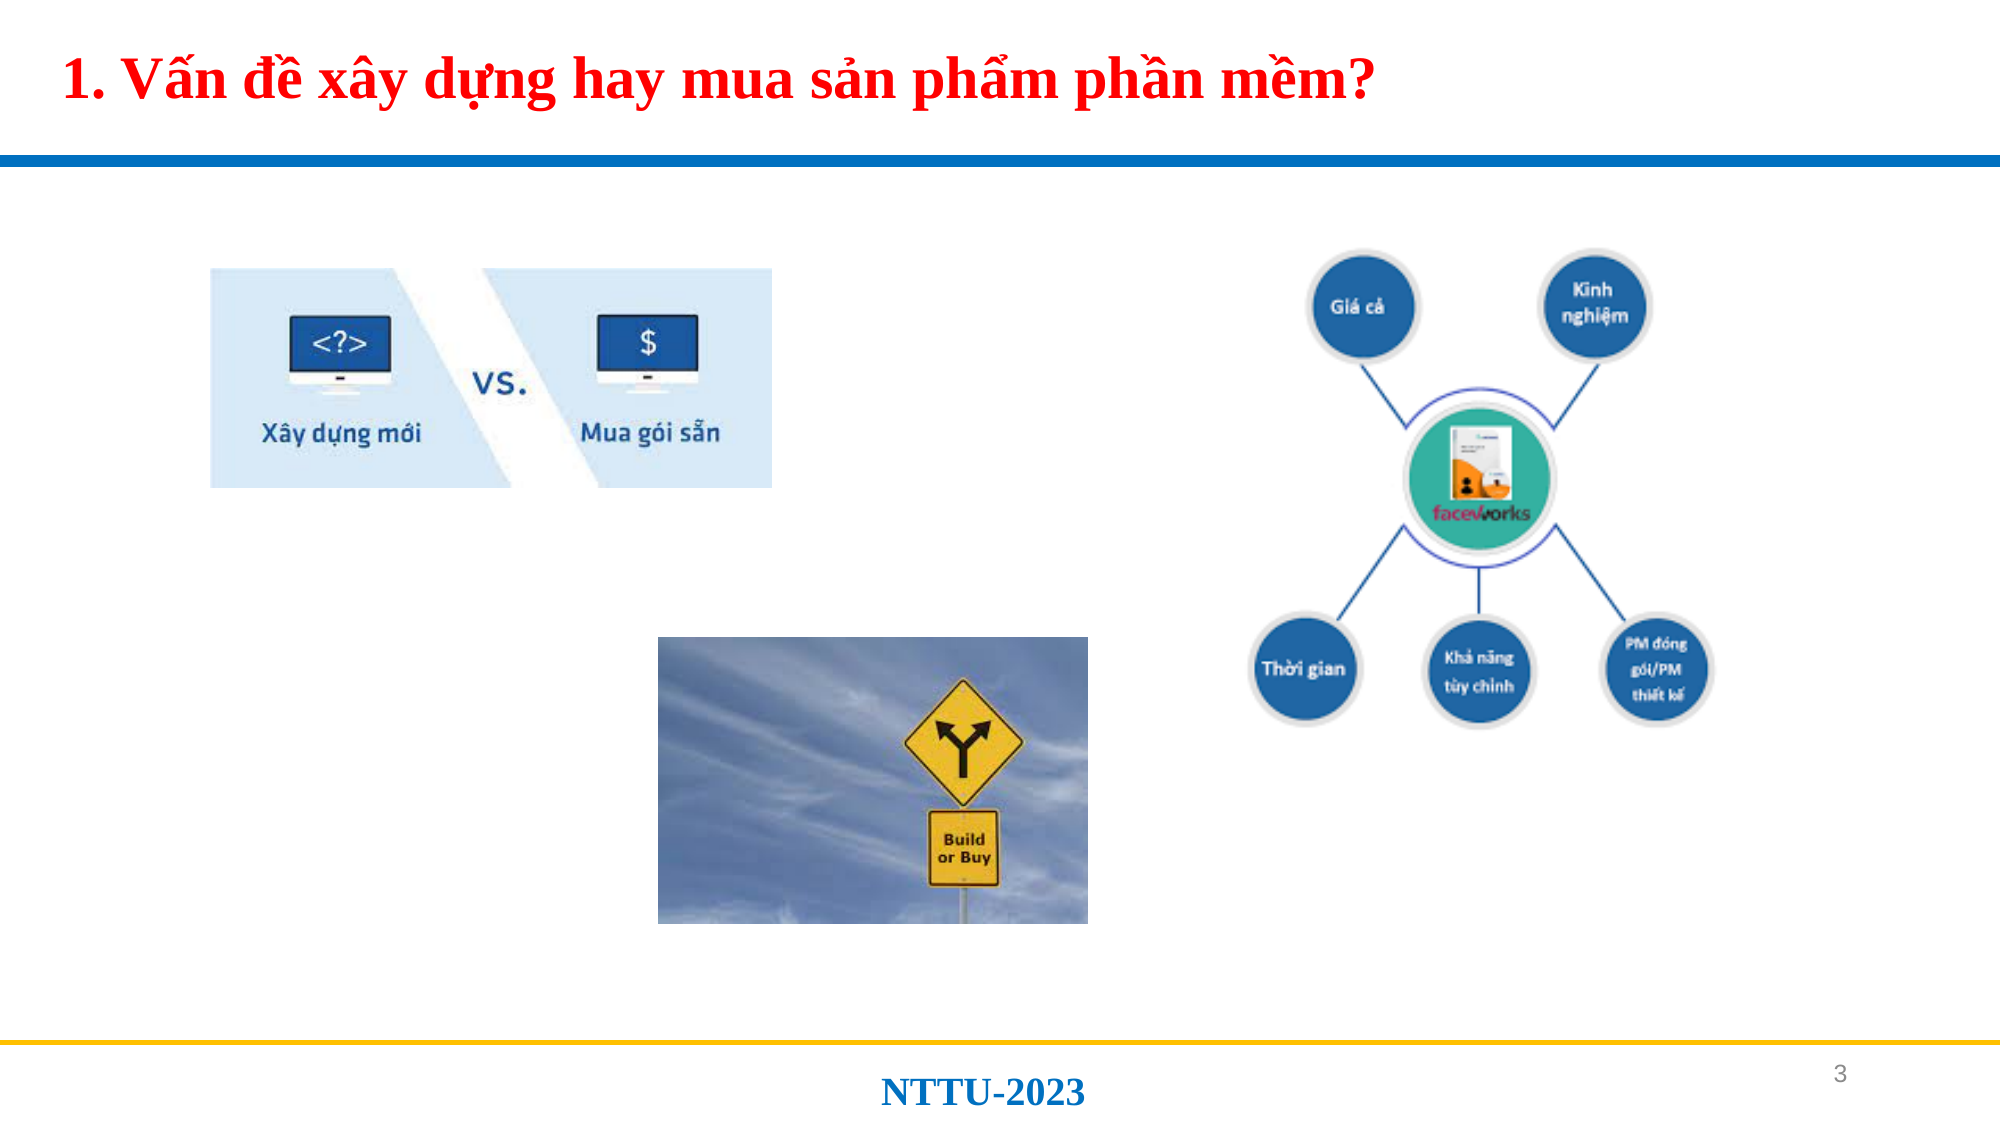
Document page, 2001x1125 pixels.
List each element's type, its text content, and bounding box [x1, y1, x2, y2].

picture [210, 268, 772, 488]
picture [1228, 235, 1731, 753]
slide_number 3 [1412, 1042, 1863, 1103]
list [33, 182, 1962, 1046]
picture [658, 637, 1088, 924]
title 1. Vấn đề xây dựng hay mua sản phẩm phần mềm? [46, 38, 1919, 121]
